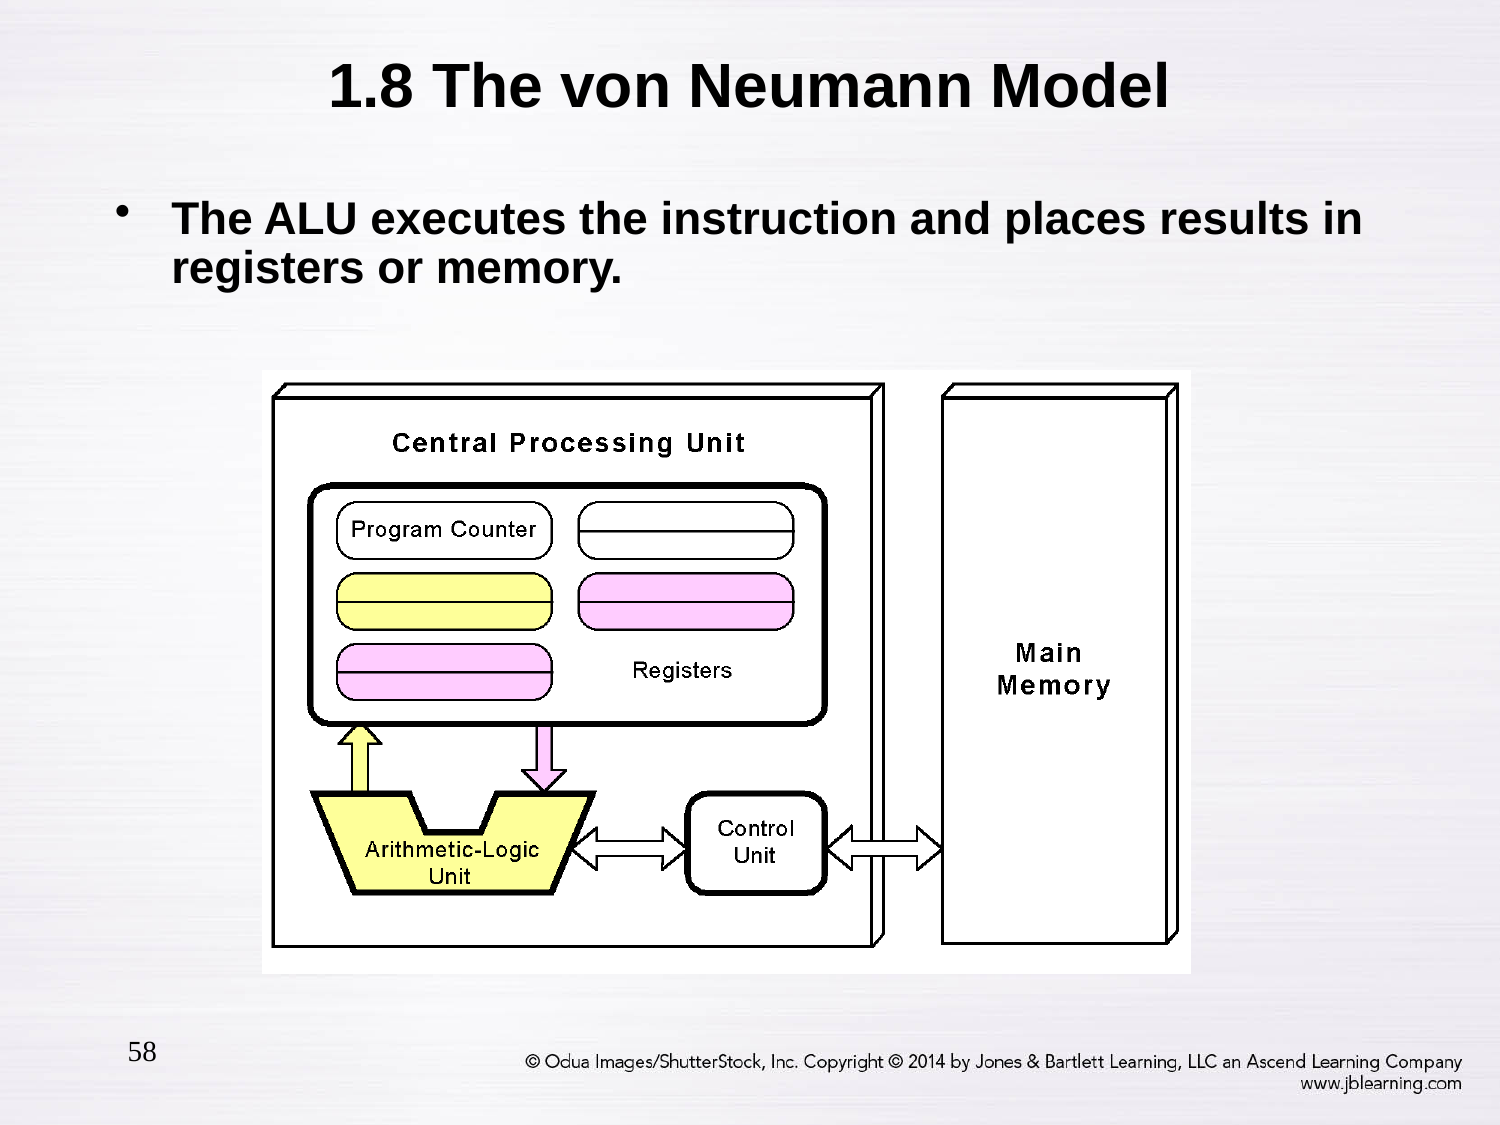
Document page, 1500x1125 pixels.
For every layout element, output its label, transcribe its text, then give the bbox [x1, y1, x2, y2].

list The ALU executes the instruction and places results in registers or memory. [99, 187, 1438, 350]
title 1.8 The von Neumann Model [243, 37, 1257, 128]
picture [0, 0, 1500, 1125]
slide_number 58 [112, 1025, 425, 1100]
